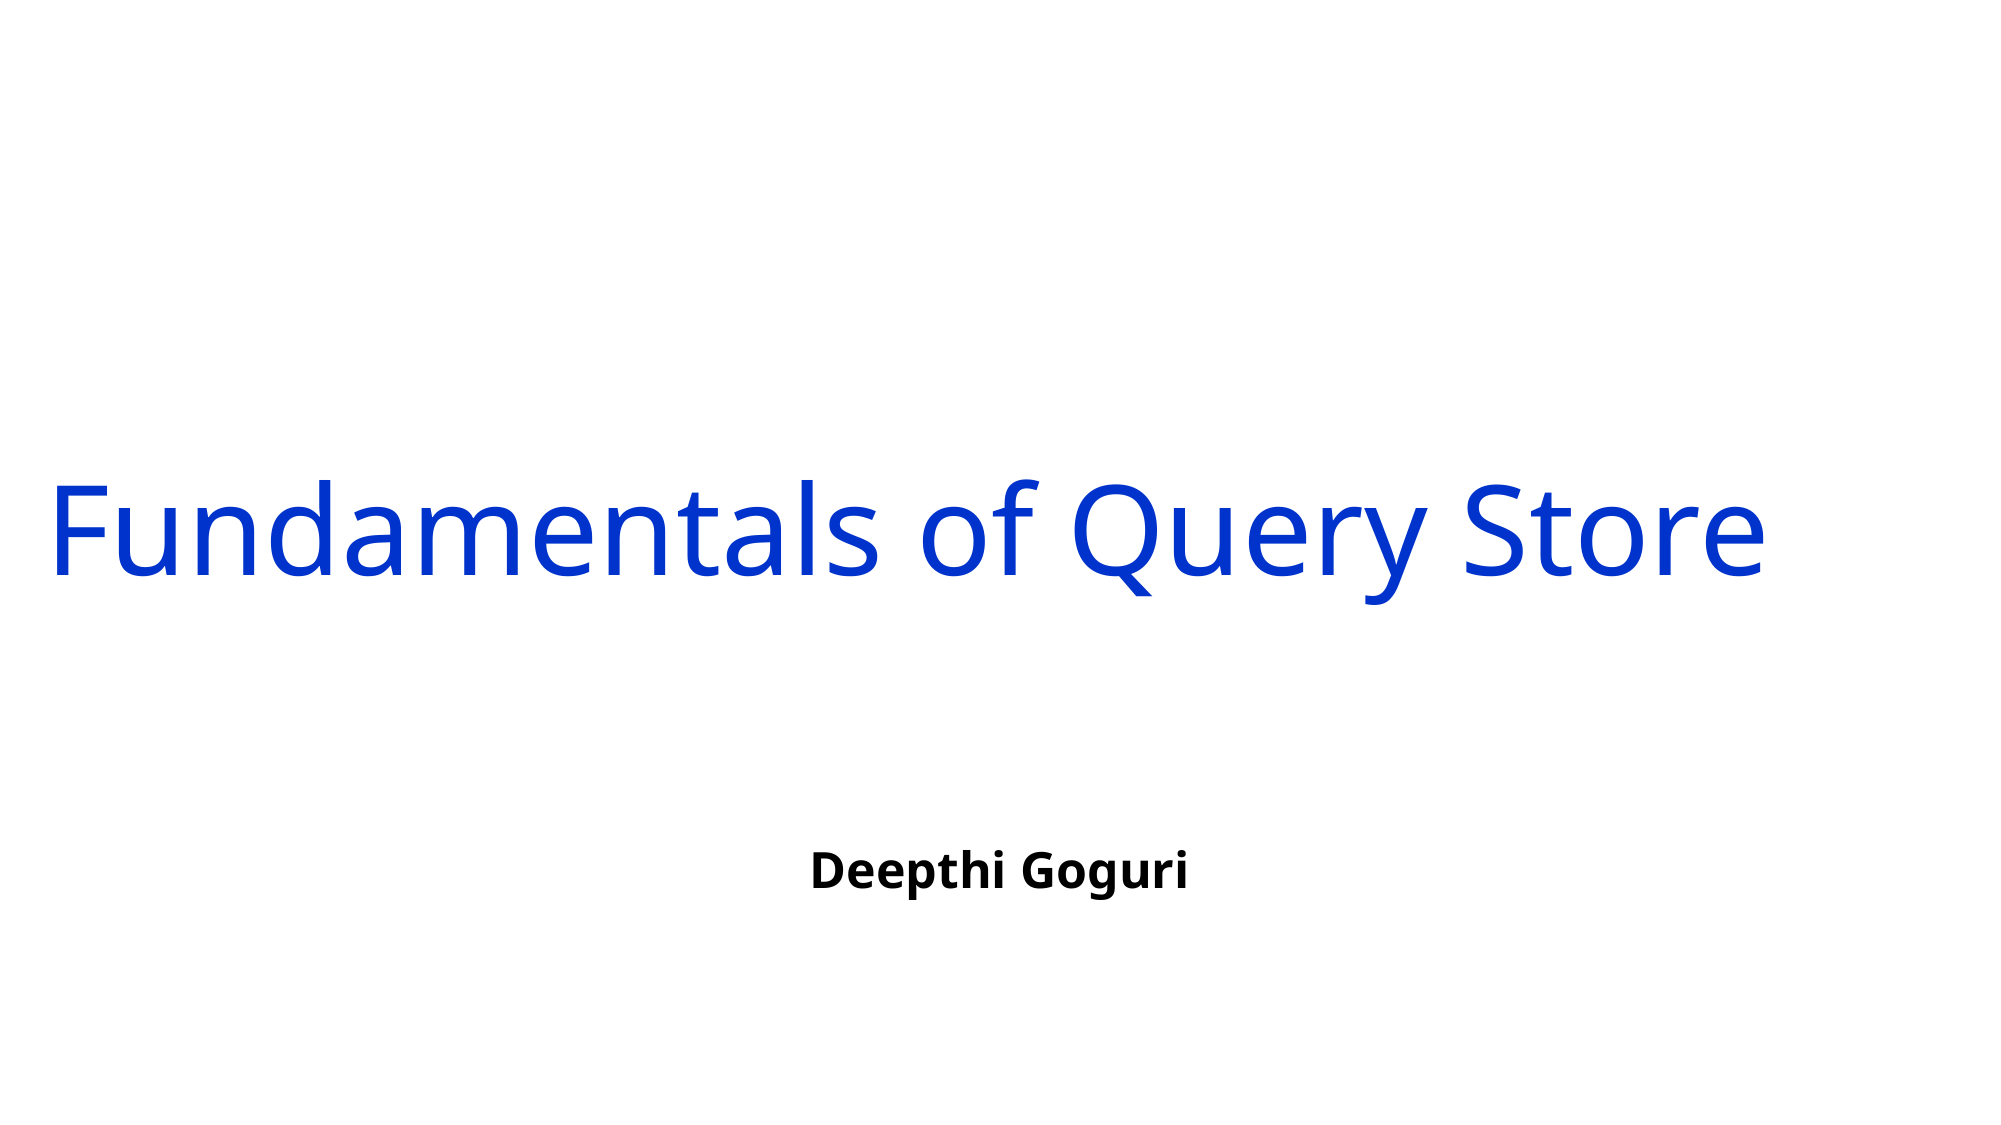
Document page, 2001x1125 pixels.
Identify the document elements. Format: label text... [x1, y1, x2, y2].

subtitle Deepthi Goguri [249, 837, 1750, 1110]
title Fundamentals of Query Store [0, 217, 1971, 610]
